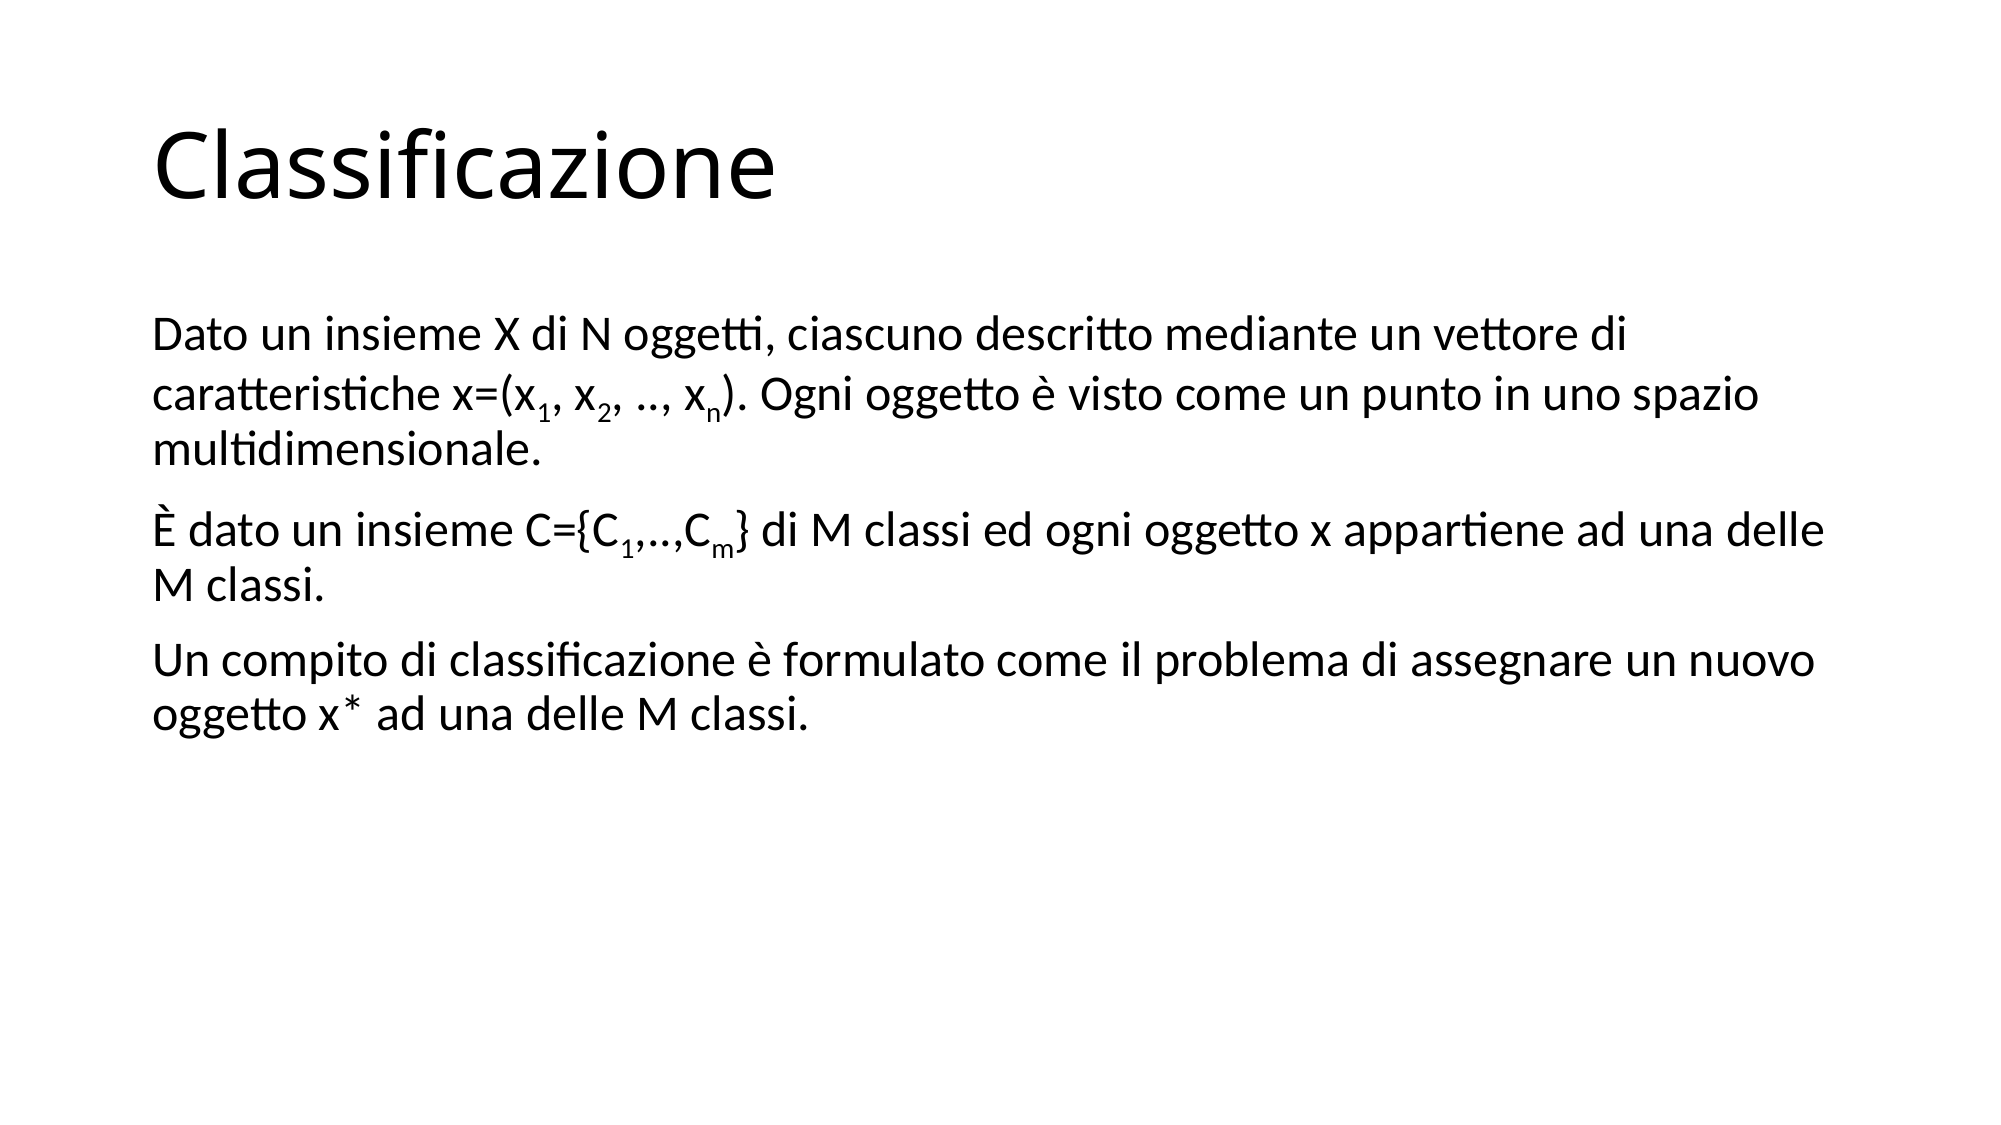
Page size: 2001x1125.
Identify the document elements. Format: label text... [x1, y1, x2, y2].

title Classificazione [137, 59, 1863, 278]
list Dato un insieme X di N oggetti, ciascuno descritto mediante un vettore di caratteristiche x=(x1, x2, .., xn). Ogni oggetto è visto come un punto in uno spazio multidimensionale. È dato un insieme C={C1,..,Cm} di M classi ed ogni oggetto x appartiene ad una delle M classi. Un compito di classificazione è formulato come il problema di assegnare un nuovo oggetto x* ad una delle M classi. [137, 299, 1863, 1014]
